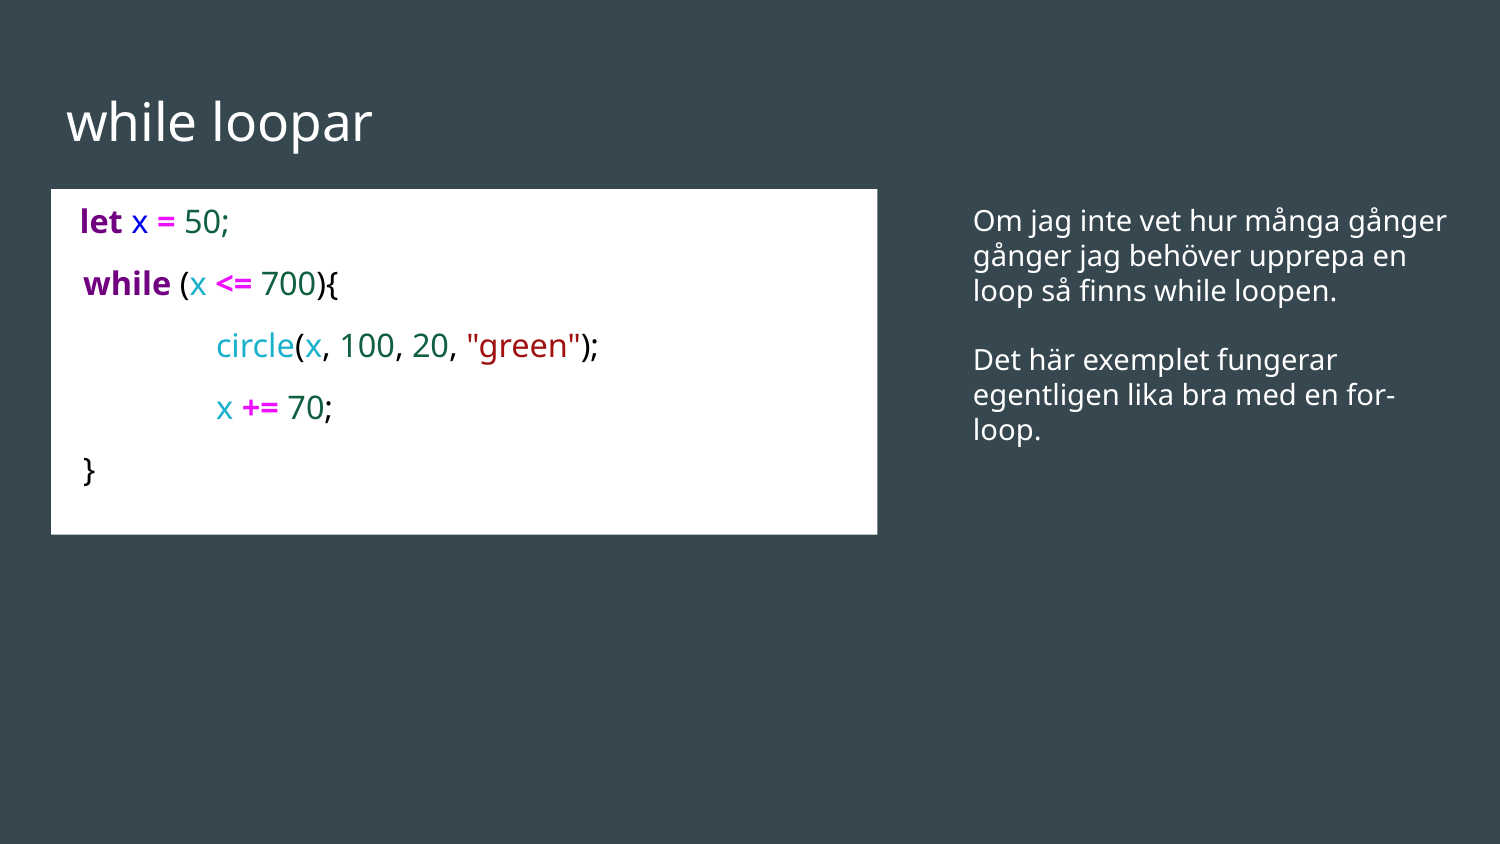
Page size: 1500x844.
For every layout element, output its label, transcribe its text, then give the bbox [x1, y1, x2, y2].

title while loopar [51, 72, 1449, 167]
text_box Om jag inte vet hur många gånger gånger jag behöver upprepa en loop så finns while loopen. Det här exemplet fungerar egentligen lika bra med en for-loop. [957, 186, 1472, 748]
list let x = 50; while (x <= 700){ circle(x, 100, 20, "green"); x += 70; } [51, 189, 878, 535]
